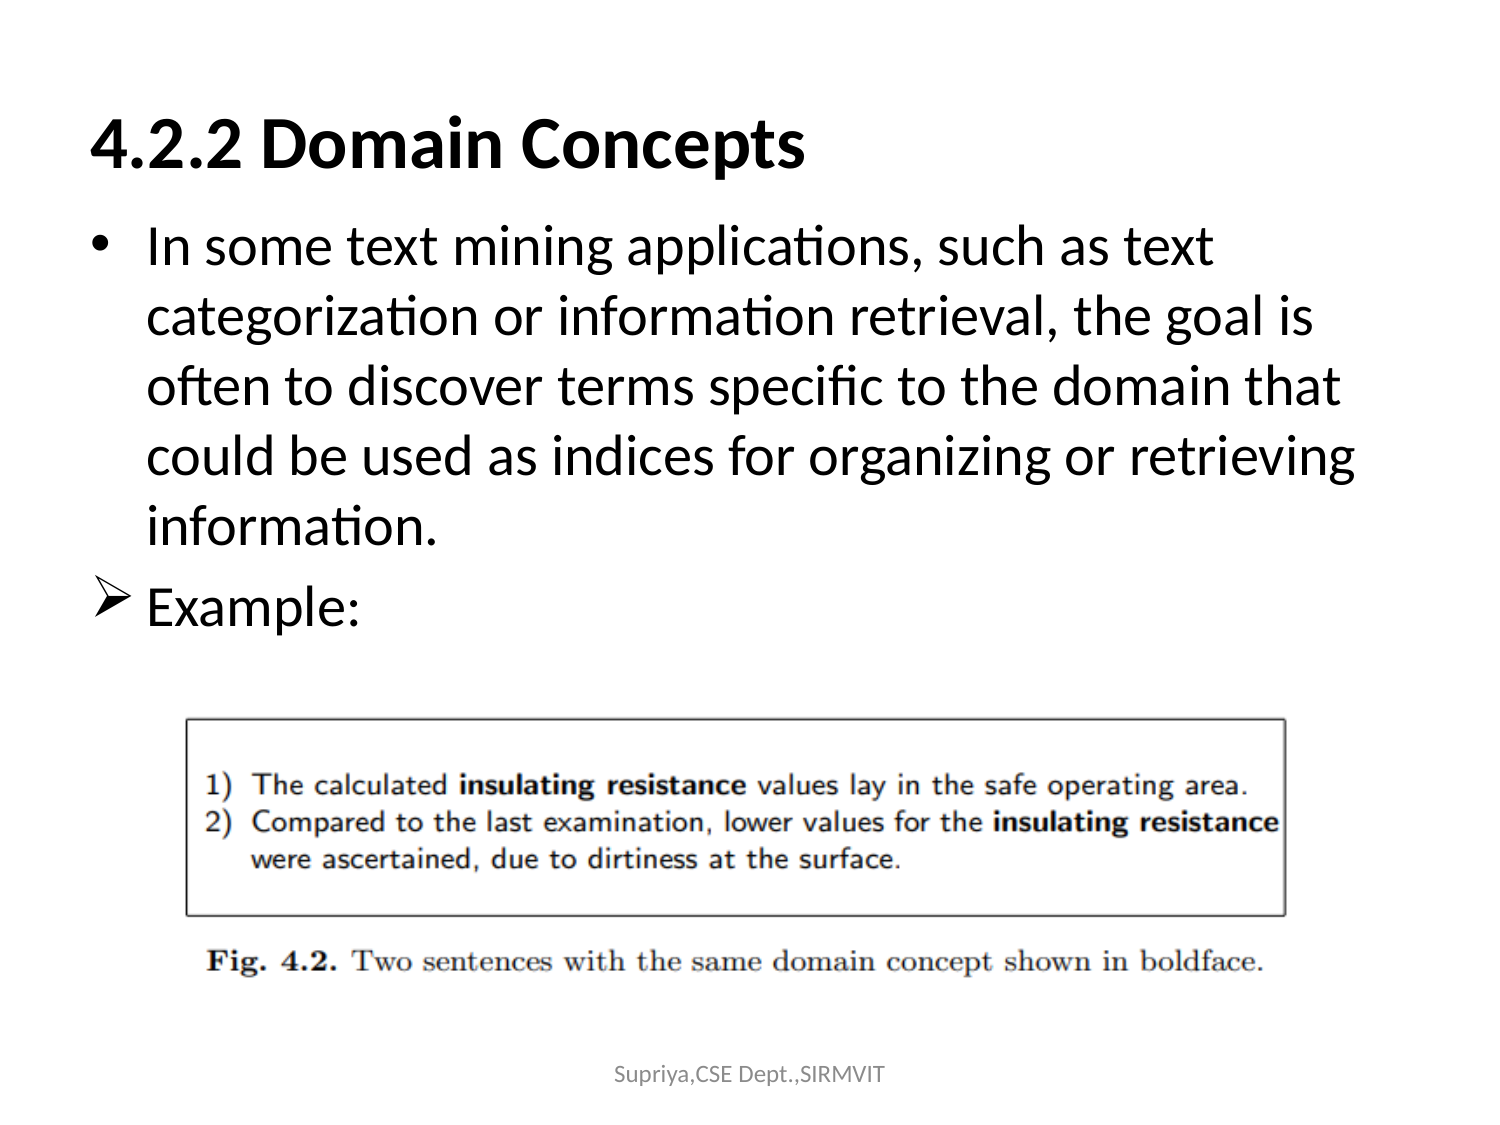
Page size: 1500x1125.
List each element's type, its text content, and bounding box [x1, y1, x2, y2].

picture [124, 662, 1388, 1029]
footer Supriya,CSE Dept.,SIRMVIT [512, 1042, 988, 1103]
list In some text mining applications, such as text categorization or information retrieval, the goal is often to discover terms specific to the domain that could be used as indices for organizing or retrieving information. Example: [75, 200, 1425, 1100]
title 4.2.2 Domain Concepts [75, 45, 1425, 200]
